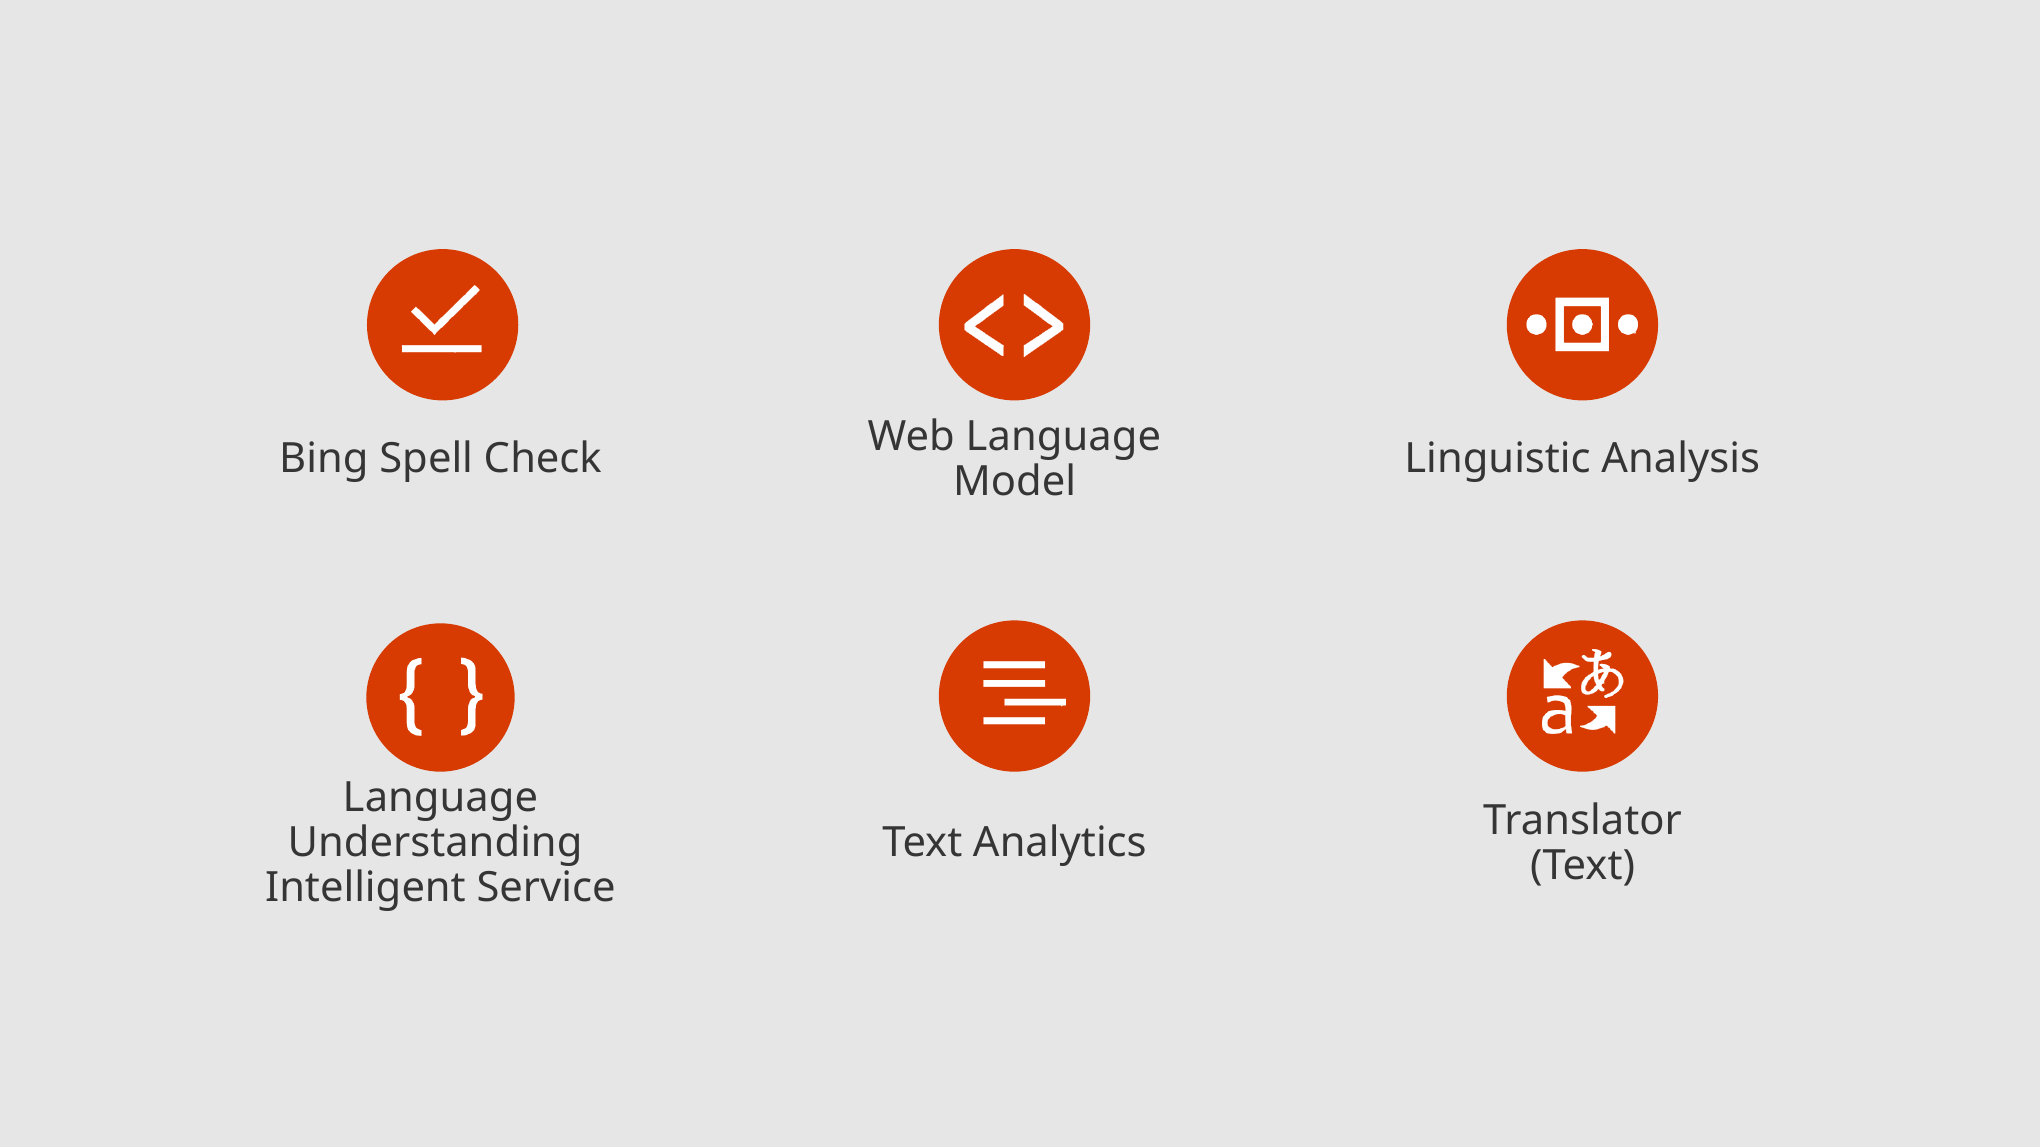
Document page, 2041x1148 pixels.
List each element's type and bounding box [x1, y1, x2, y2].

text_box [216, 248, 665, 498]
text_box [789, 620, 1240, 890]
text_box [771, 248, 1258, 498]
text_box [1412, 620, 1753, 890]
text_box [173, 623, 708, 913]
text_box [1365, 248, 1800, 498]
